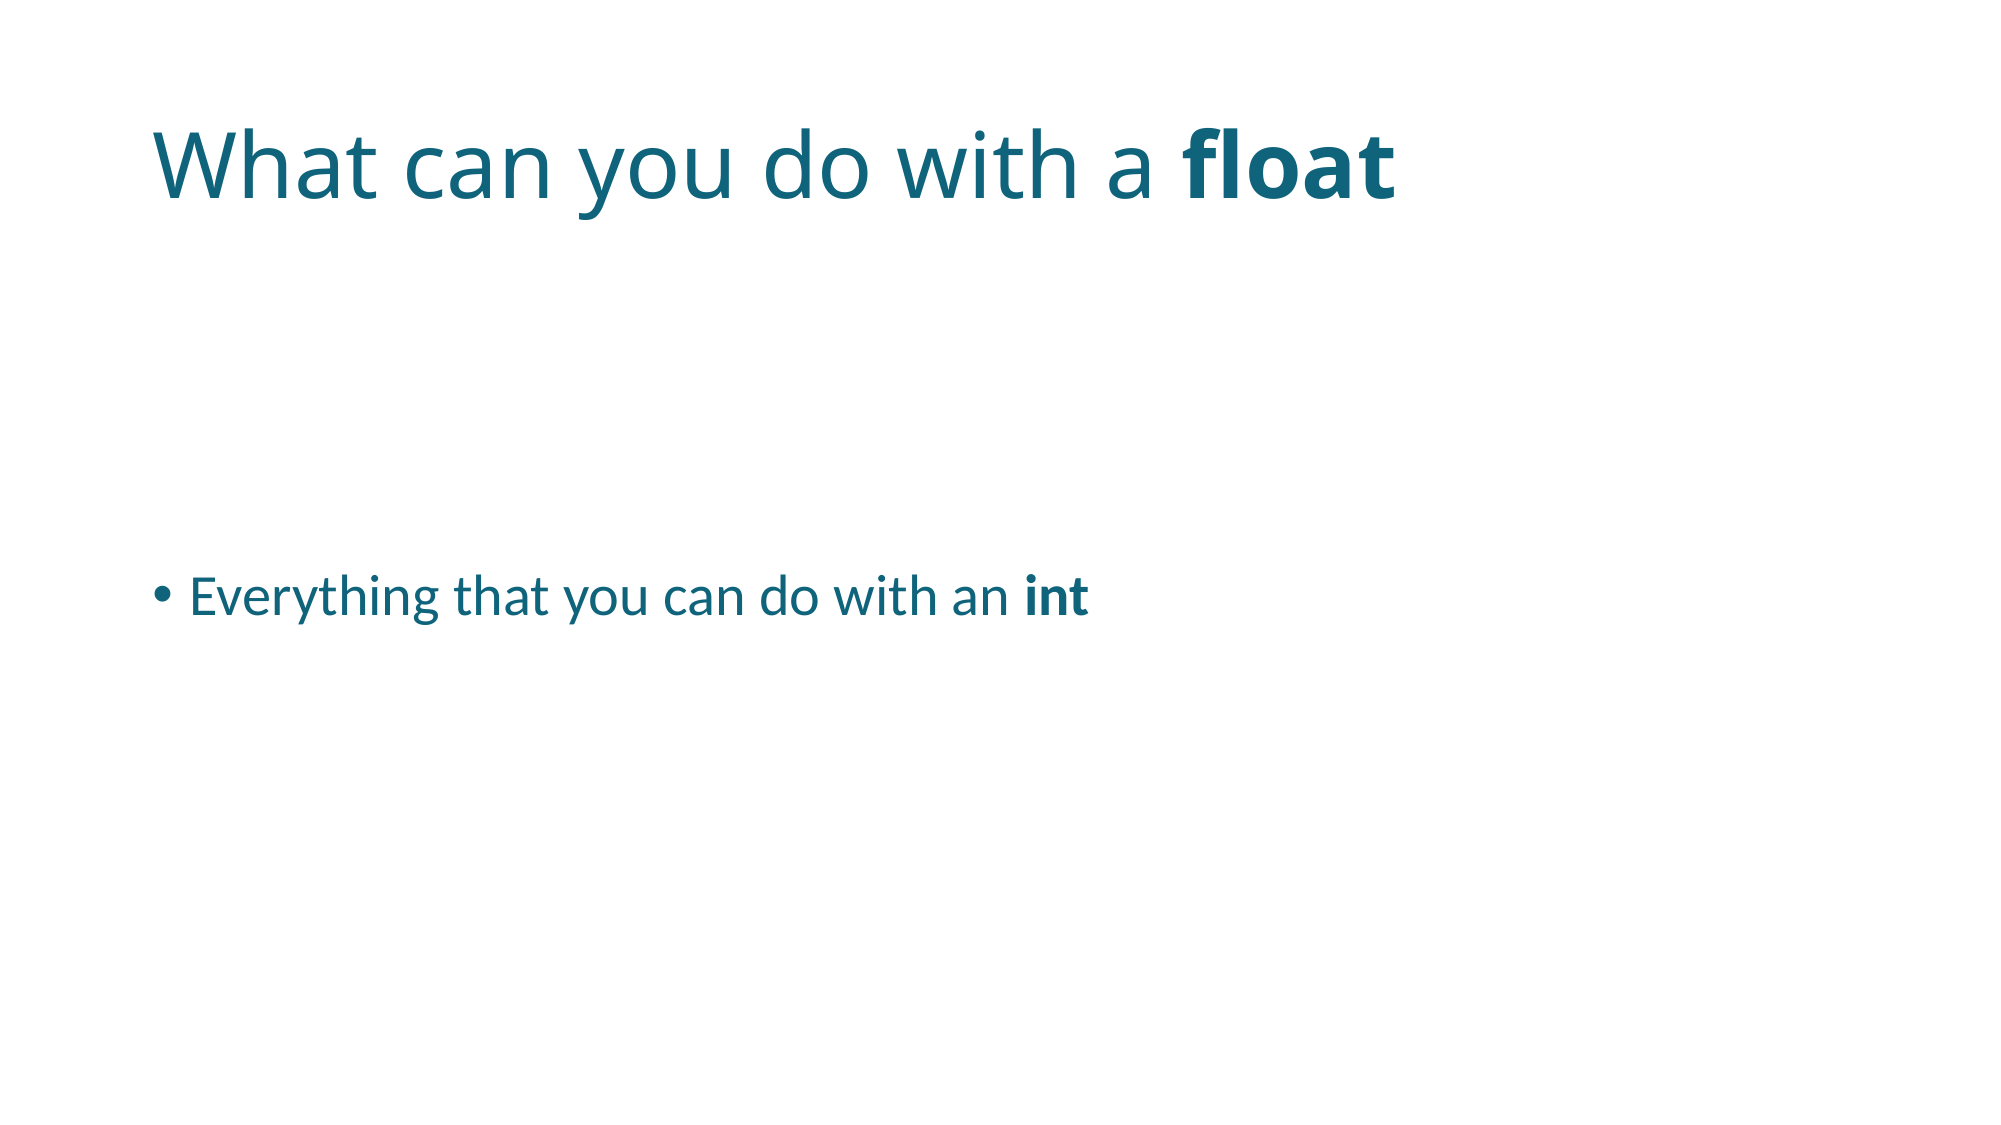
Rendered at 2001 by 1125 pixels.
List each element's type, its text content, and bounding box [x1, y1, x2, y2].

list Everything that you can do with an int [137, 299, 1863, 1014]
title What can you do with a float [137, 59, 1863, 278]
